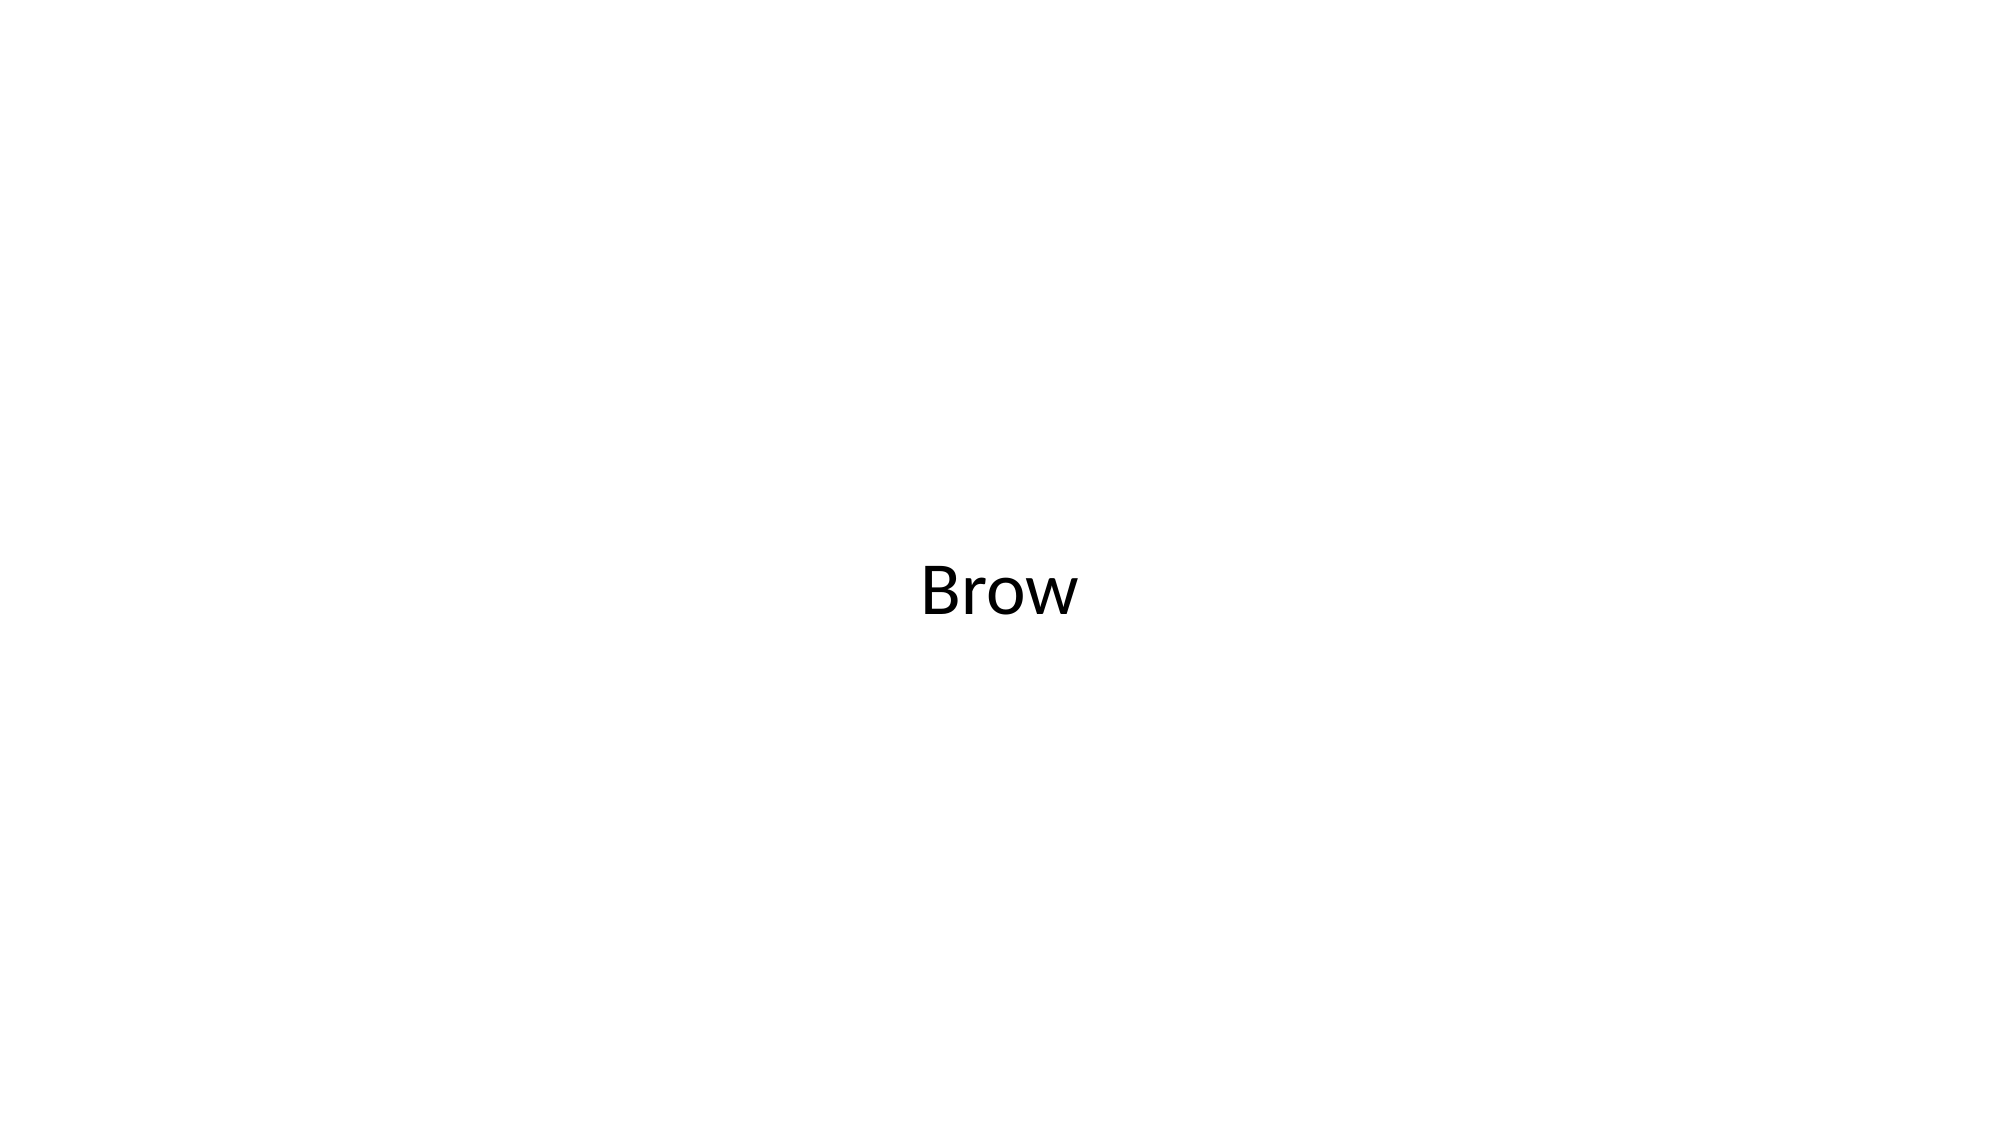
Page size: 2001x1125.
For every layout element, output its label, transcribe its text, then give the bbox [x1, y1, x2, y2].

text_box Brow [568, 532, 1432, 637]
